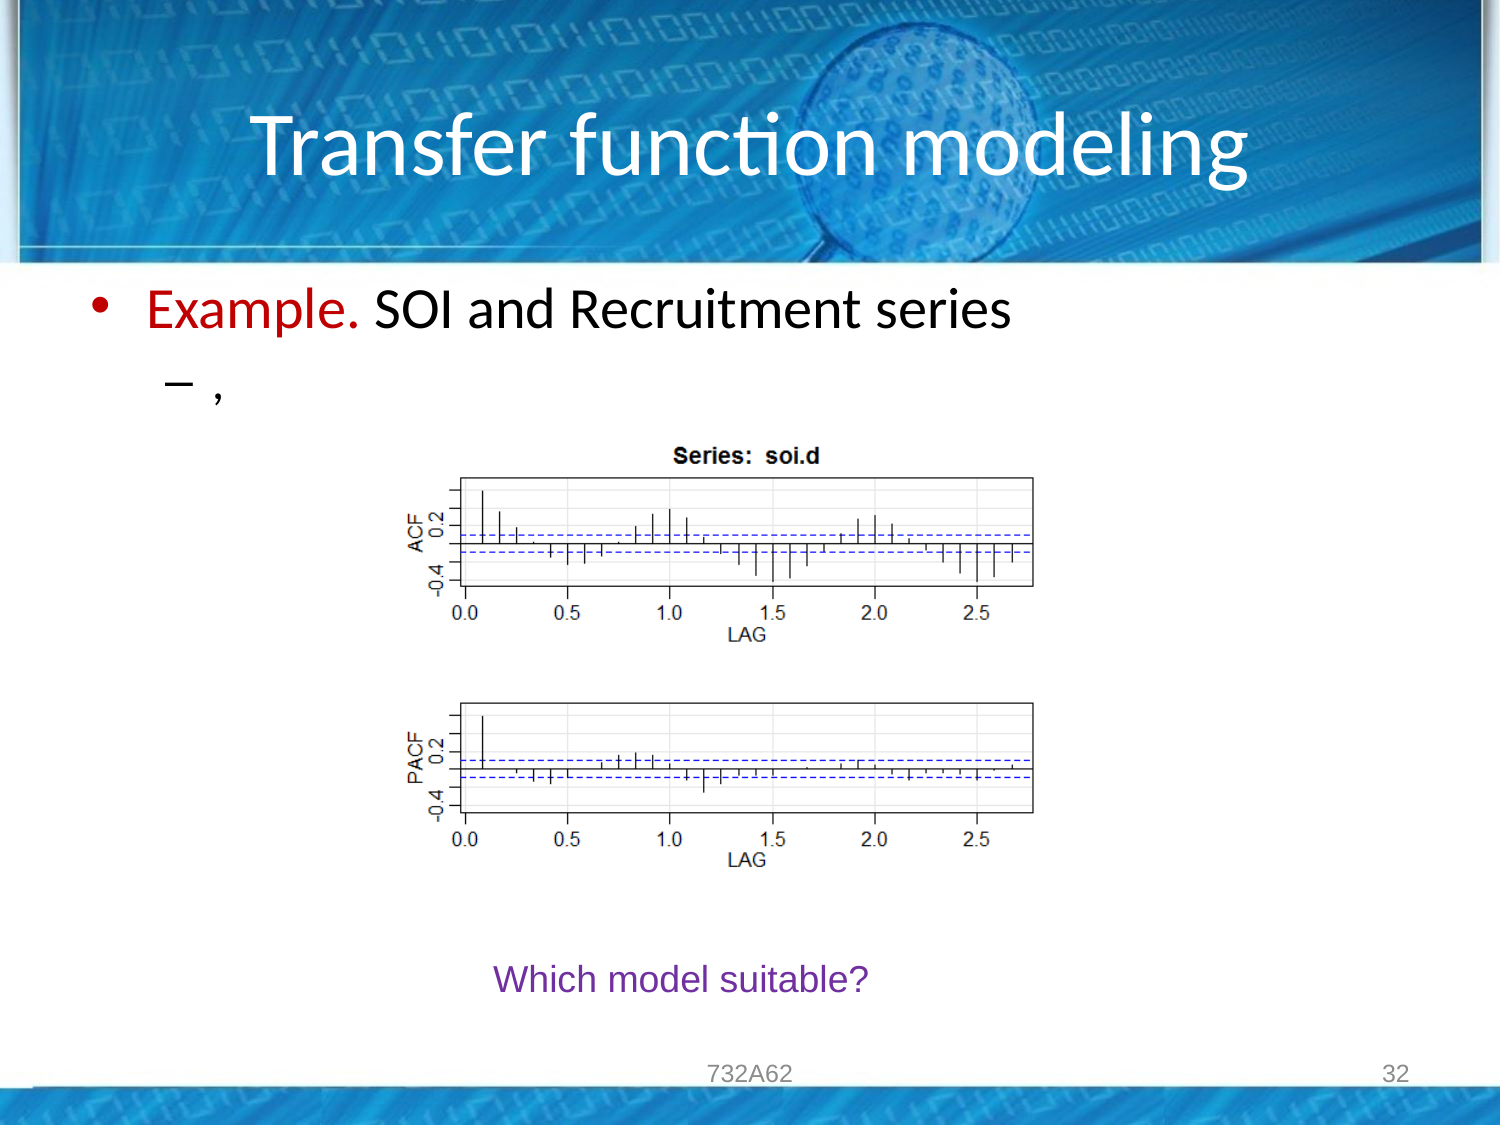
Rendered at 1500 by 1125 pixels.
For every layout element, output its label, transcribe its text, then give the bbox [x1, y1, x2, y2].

title Transfer function modeling [75, 45, 1425, 233]
picture [0, 0, 1500, 1125]
slide_number 32 [1074, 1042, 1425, 1103]
footer 732A62 [512, 1042, 988, 1103]
text_box Which model suitable? [478, 947, 1022, 1007]
